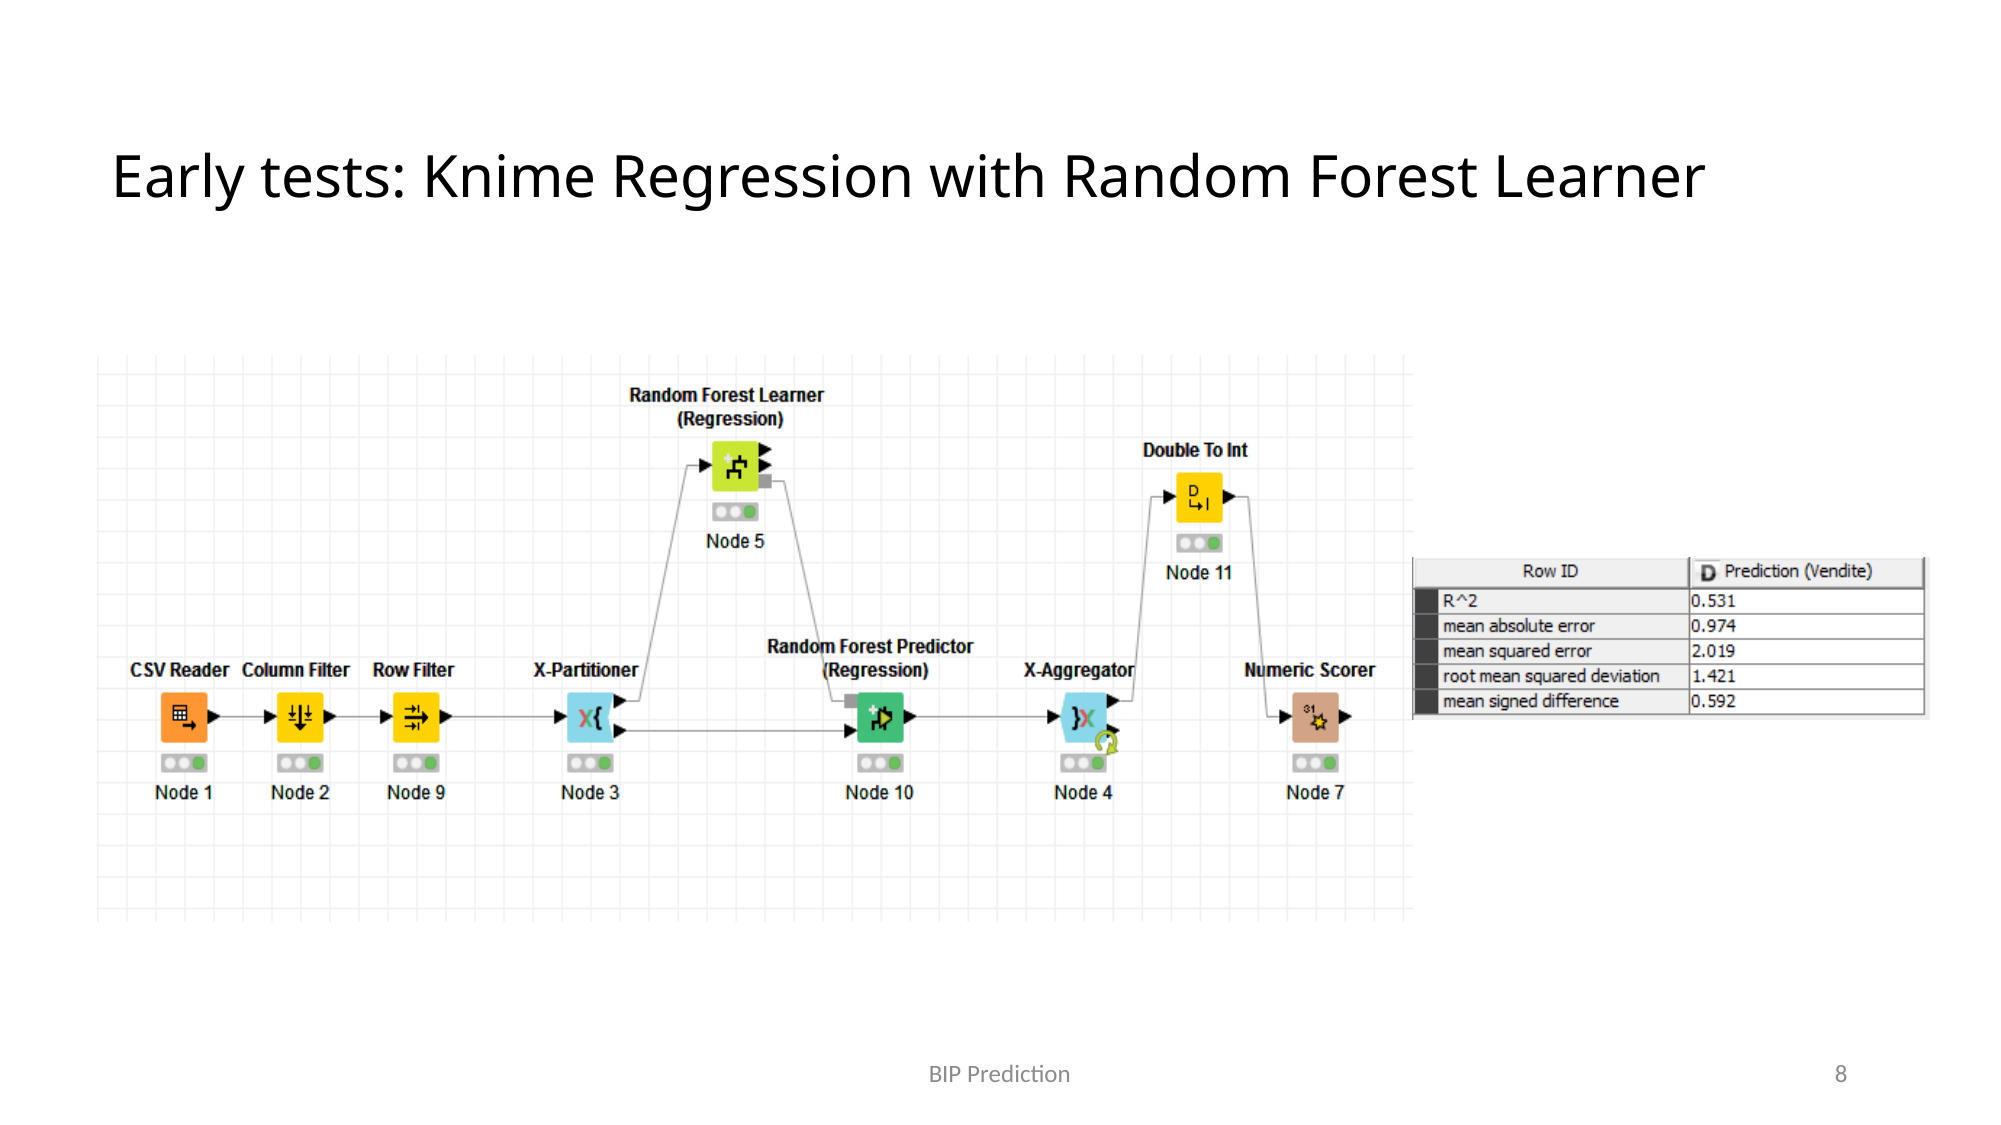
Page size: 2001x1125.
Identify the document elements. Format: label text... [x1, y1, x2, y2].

picture [1412, 557, 1930, 720]
footer BIP Prediction [662, 1042, 1338, 1103]
slide_number 8 [1412, 1042, 1863, 1103]
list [96, 355, 1413, 922]
title Early tests: Knime Regression with Random Forest Learner [96, 69, 1822, 288]
